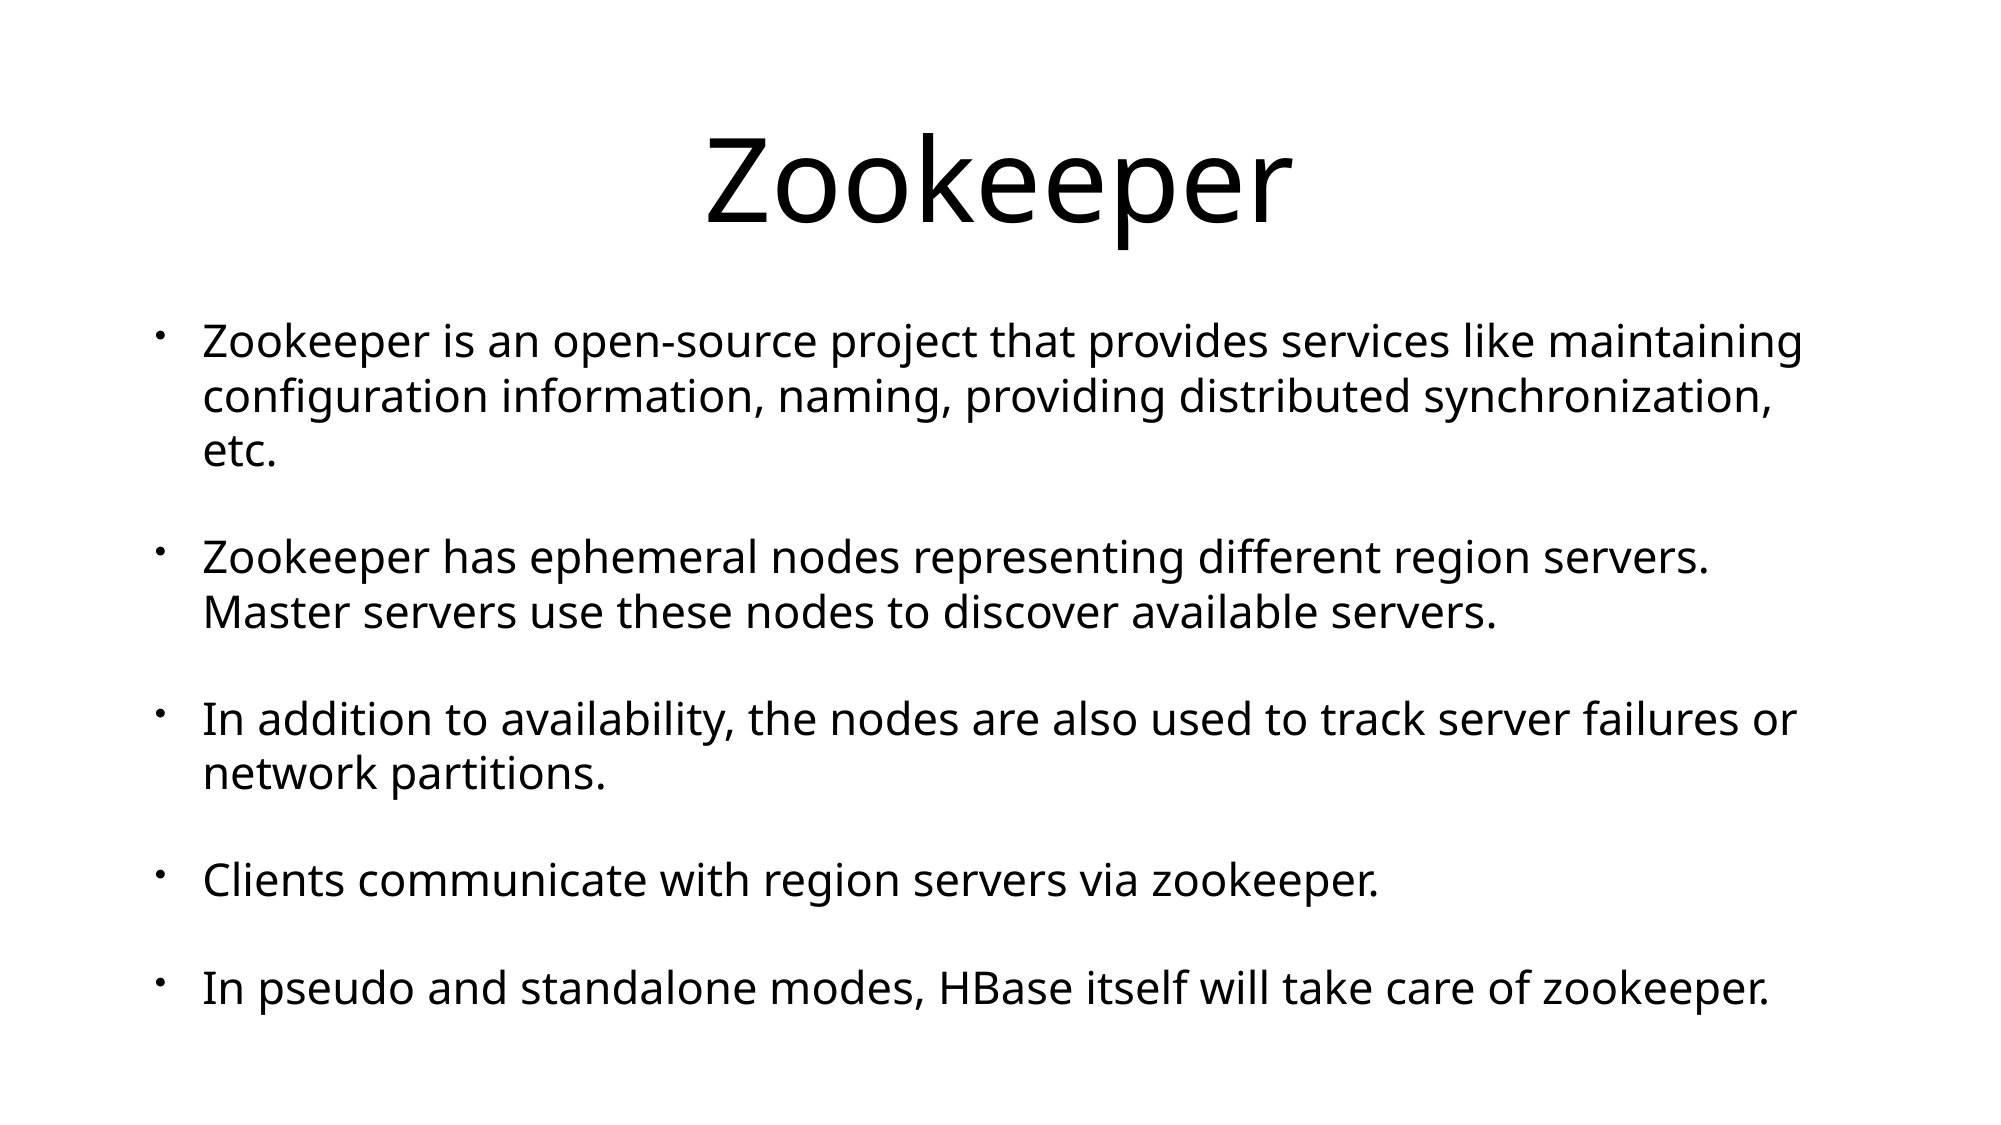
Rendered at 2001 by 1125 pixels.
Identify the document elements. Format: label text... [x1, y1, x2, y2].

list Zookeeper is an open-source project that provides services like maintaining configuration information, naming, providing distributed synchronization, etc. Zookeeper has ephemeral nodes representing different region servers. Master servers use these nodes to discover available servers. In addition to availability, the nodes are also used to track server failures or network partitions. Clients communicate with region servers via zookeeper. In pseudo and standalone modes, HBase itself will take care of zookeeper. [145, 299, 1854, 1026]
title Zookeeper [145, 50, 1854, 299]
